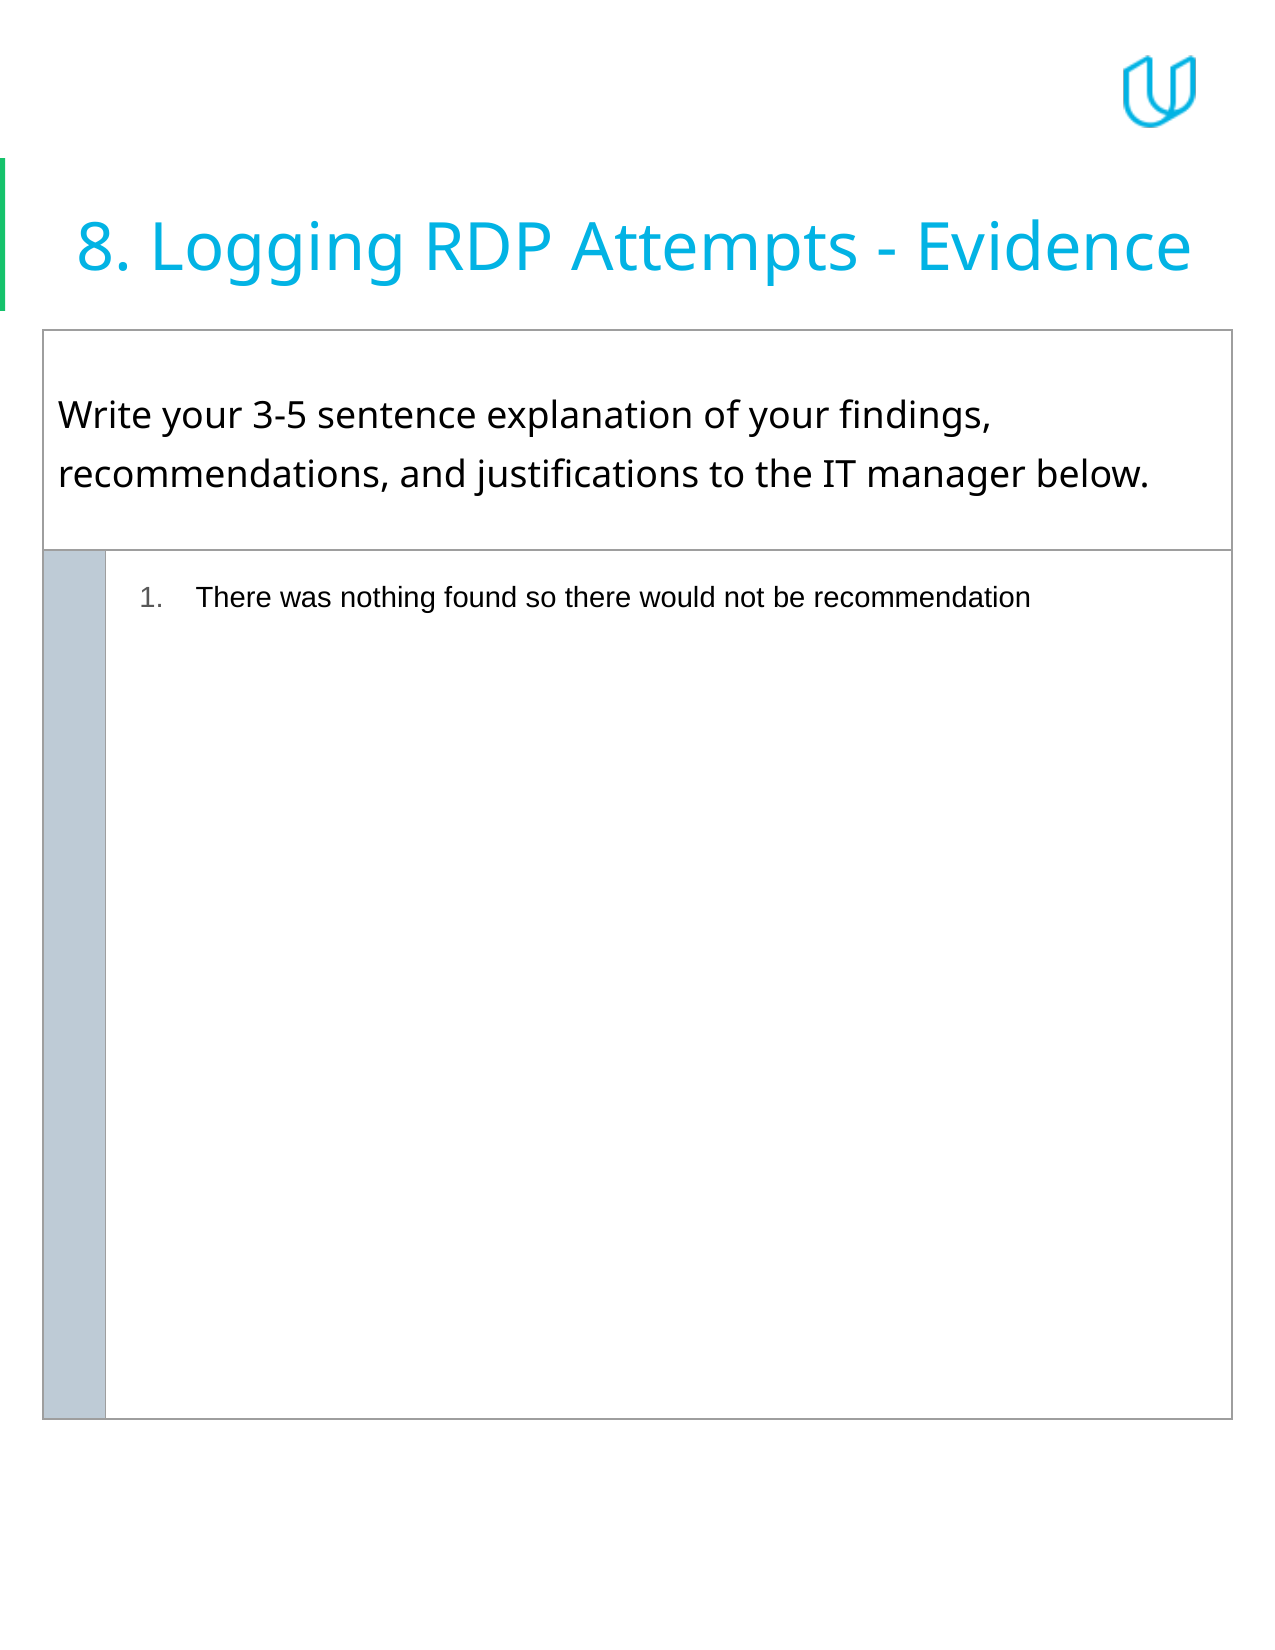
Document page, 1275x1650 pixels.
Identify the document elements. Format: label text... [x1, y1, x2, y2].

table_header Write your 3-5 sentence explanation of your findings, recommendations, and justifications to the IT manager below. [44, 331, 1231, 549]
table_header There was nothing found so there would not be recommendation [106, 551, 1231, 1418]
picture [1088, 20, 1232, 145]
title 8. Logging RDP Attempts - Evidence [60, 145, 1250, 331]
table_header [44, 551, 105, 1418]
